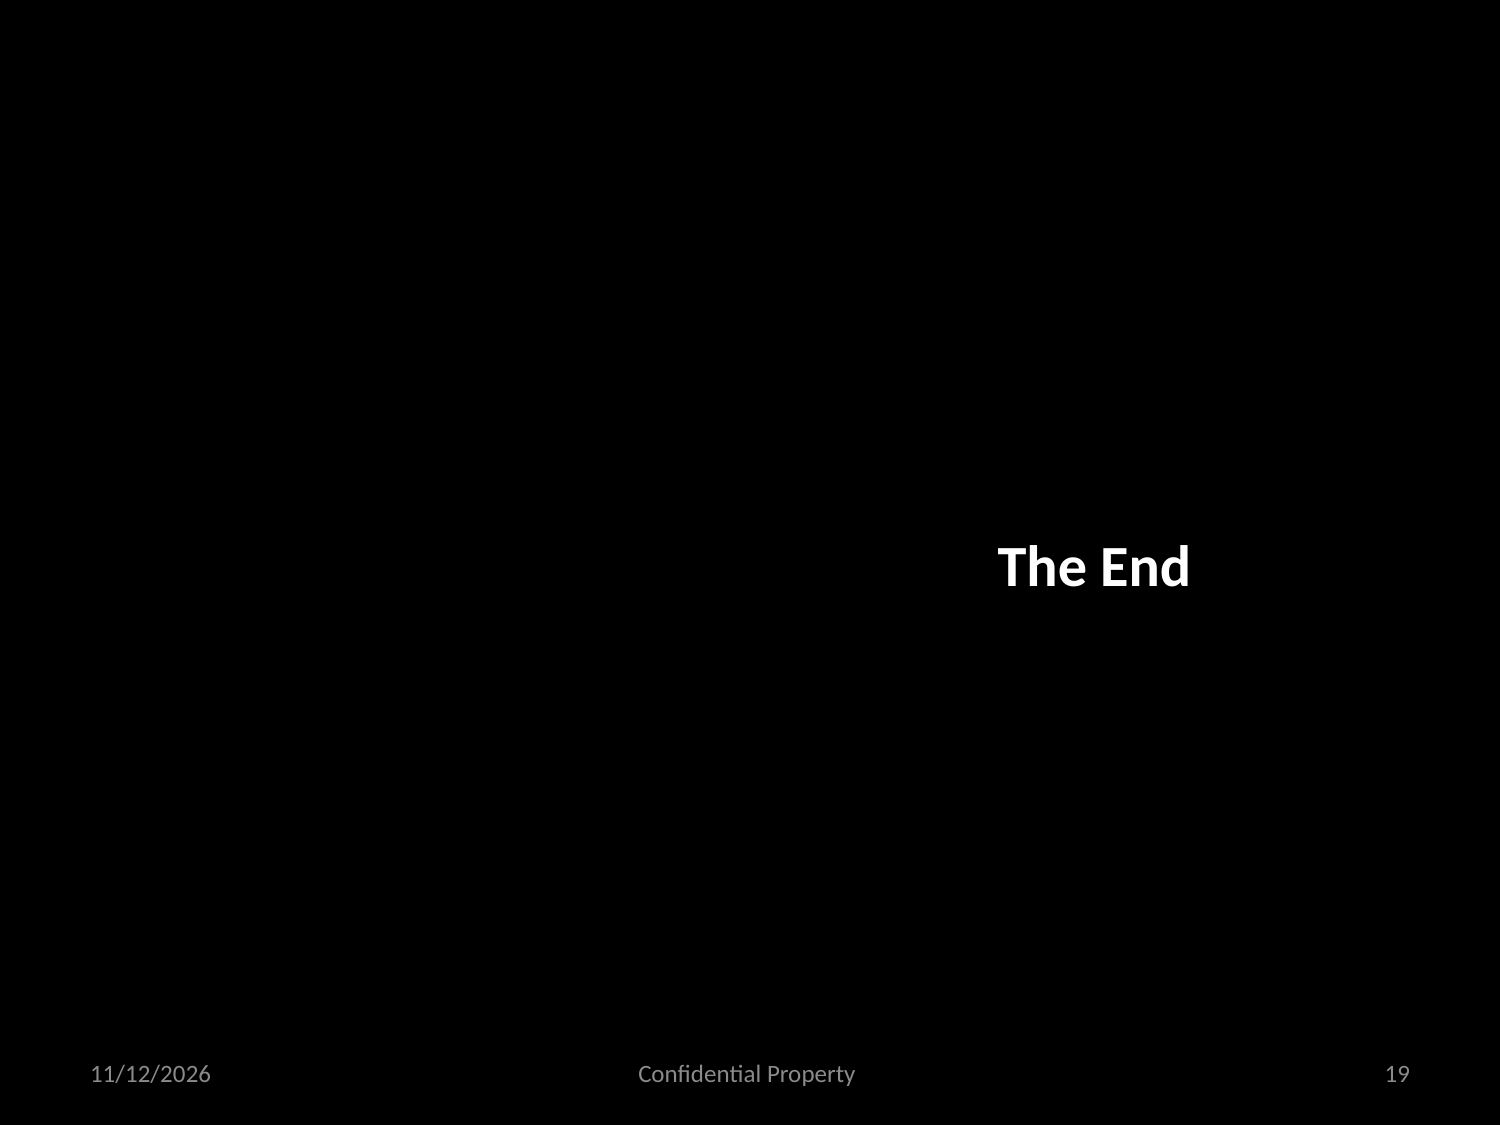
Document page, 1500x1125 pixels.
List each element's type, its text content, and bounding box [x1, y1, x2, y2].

slide_number 19 [1074, 1042, 1425, 1103]
footer Confidential Property [512, 1042, 988, 1103]
text_box The End [983, 520, 1351, 606]
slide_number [75, 1042, 425, 1103]
